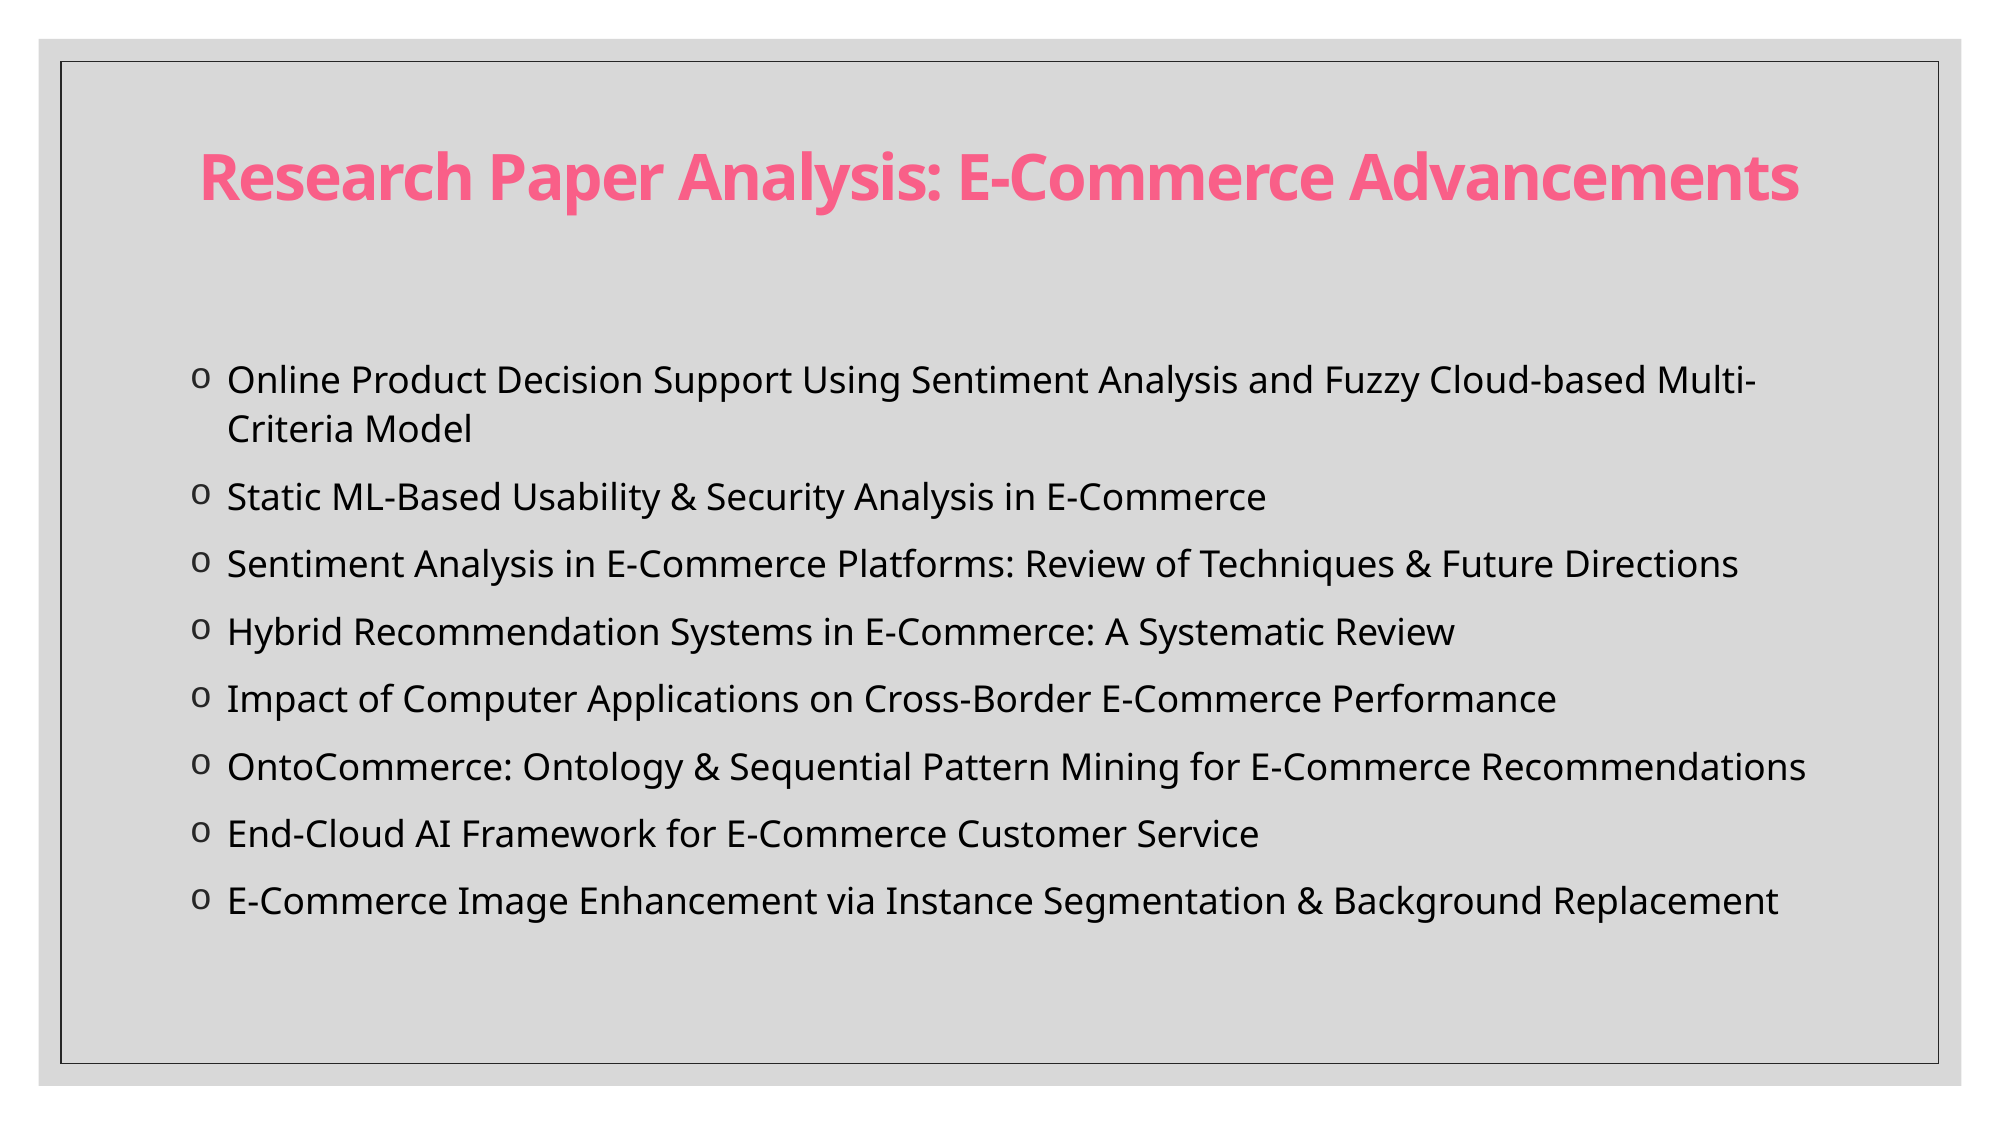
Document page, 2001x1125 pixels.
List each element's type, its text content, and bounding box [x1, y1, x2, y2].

text_box Research Paper Analysis: E-Commerce Advancements [174, 105, 1825, 331]
text_box Online Product Decision Support Using Sentiment Analysis and Fuzzy Cloud-based Multi-Criteria Model Static ML-Based Usability & Security Analysis in E-Commerce Sentiment Analysis in E-Commerce Platforms: Review of Techniques & Future Directions Hybrid Recommendation Systems in E-Commerce: A Systematic Review Impact of Computer Applications on Cross-Border E-Commerce Performance OntoCommerce: Ontology & Sequential Pattern Mining for E-Commerce Recommendations End-Cloud AI Framework for E-Commerce Customer Service E-Commerce Image Enhancement via Instance Segmentation & Background Replacement [174, 345, 1825, 977]
